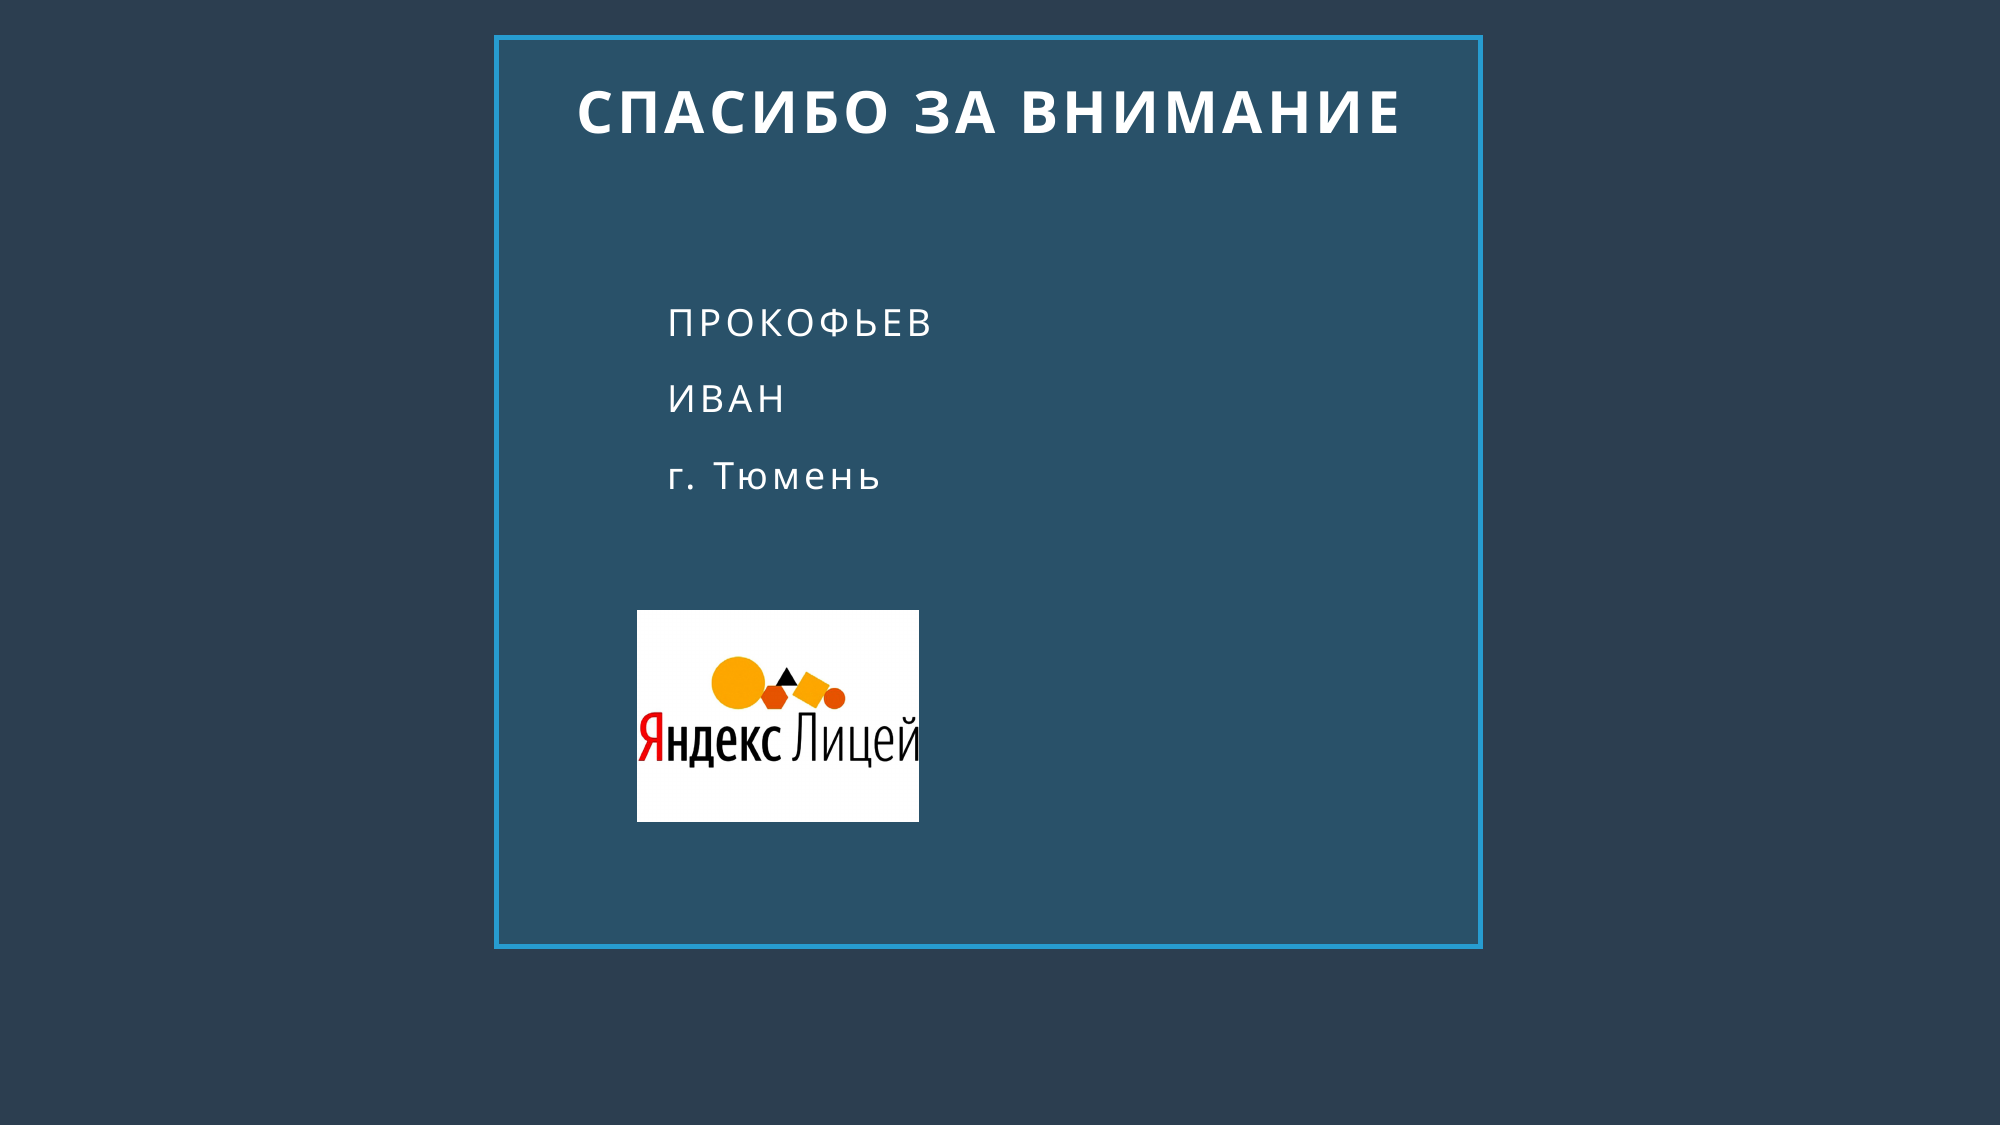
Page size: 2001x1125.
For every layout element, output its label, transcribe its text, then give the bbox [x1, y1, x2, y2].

picture [637, 610, 919, 822]
text_box СПАСИБО ЗА ВНИМАНИЕ [496, 37, 1481, 947]
text_box ПРОКОФЬЕВ ИВАН г. Тюмень [637, 237, 1166, 716]
